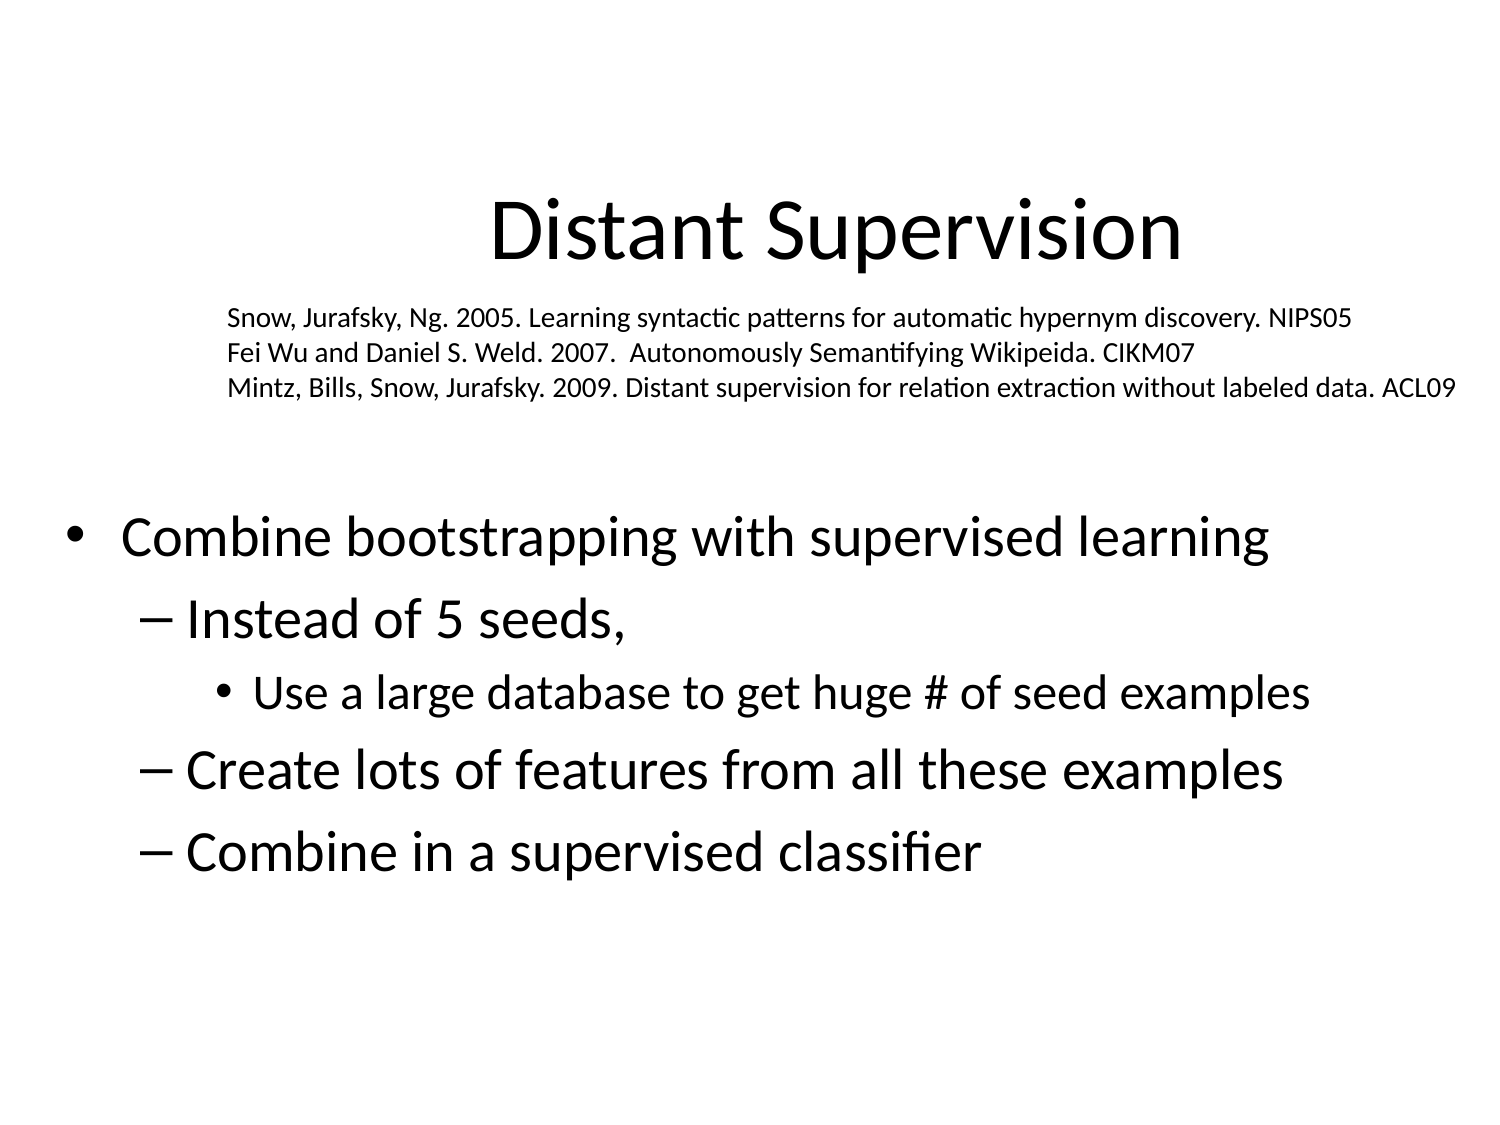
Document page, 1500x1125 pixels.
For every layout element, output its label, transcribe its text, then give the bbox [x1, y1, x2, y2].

text_box Snow, Jurafsky, Ng. 2005. Learning syntactic patterns for automatic hypernym discovery. NIPS05 Fei Wu and Daniel S. Weld. 2007. Autonomously Semantifying Wikipeida. CIKM07 Mintz, Bills, Snow, Jurafsky. 2009. Distant supervision for relation extraction without labeled data. ACL09 [212, 291, 1488, 411]
title Distant Supervision [225, 162, 1450, 285]
list Combine bootstrapping with supervised learning Instead of 5 seeds, Use a large database to get huge # of seed examples Create lots of features from all these examples Combine in a supervised classifier [50, 490, 1450, 950]
